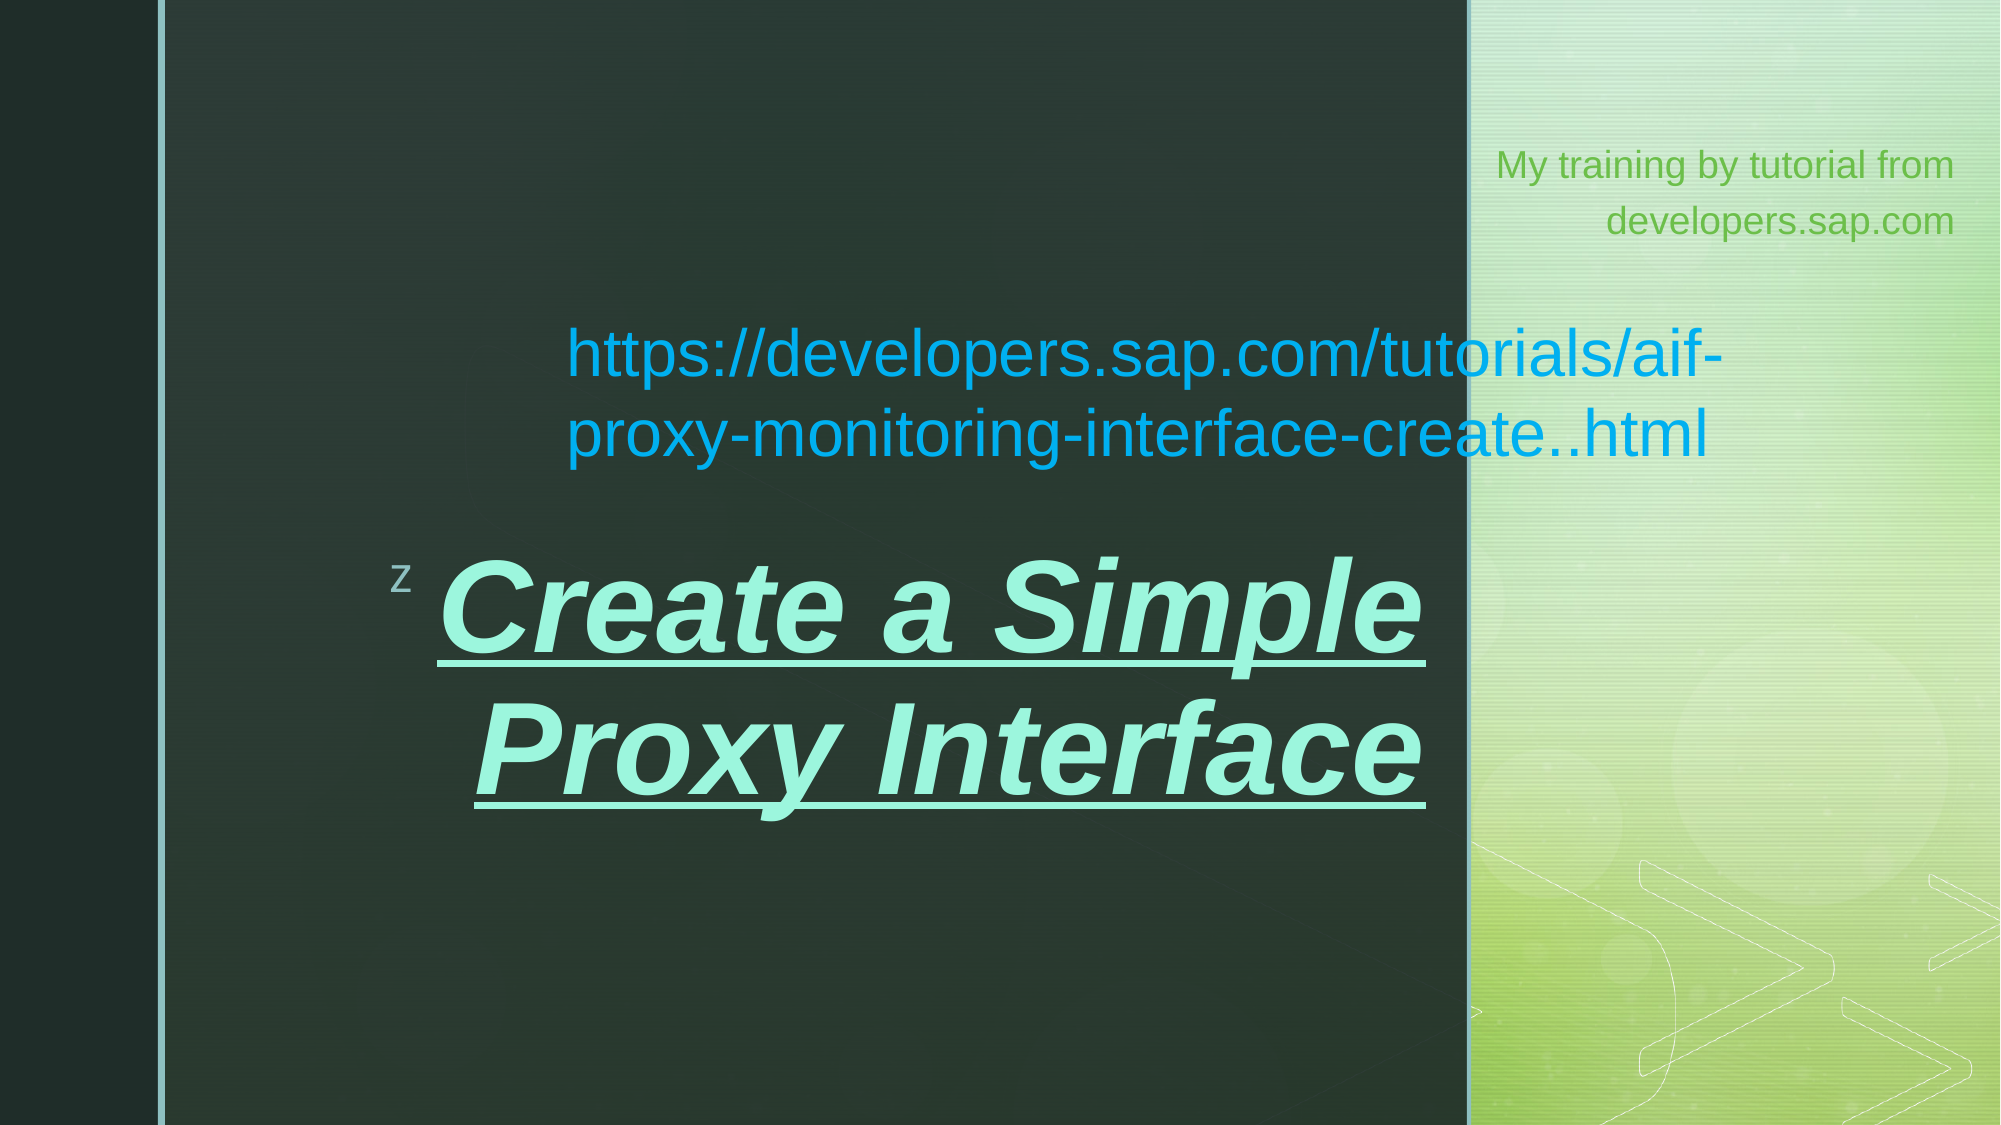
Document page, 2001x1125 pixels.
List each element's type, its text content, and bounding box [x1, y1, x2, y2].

title Create a Simple Proxy Interface [179, 531, 1441, 958]
picture [1472, 0, 2001, 1125]
subtitle My training by tutorial from developers.sap.com [1465, 128, 1971, 319]
text_box https://developers.sap.com/tutorials/aif-proxy-monitoring-interface-create..html [551, 302, 1909, 478]
